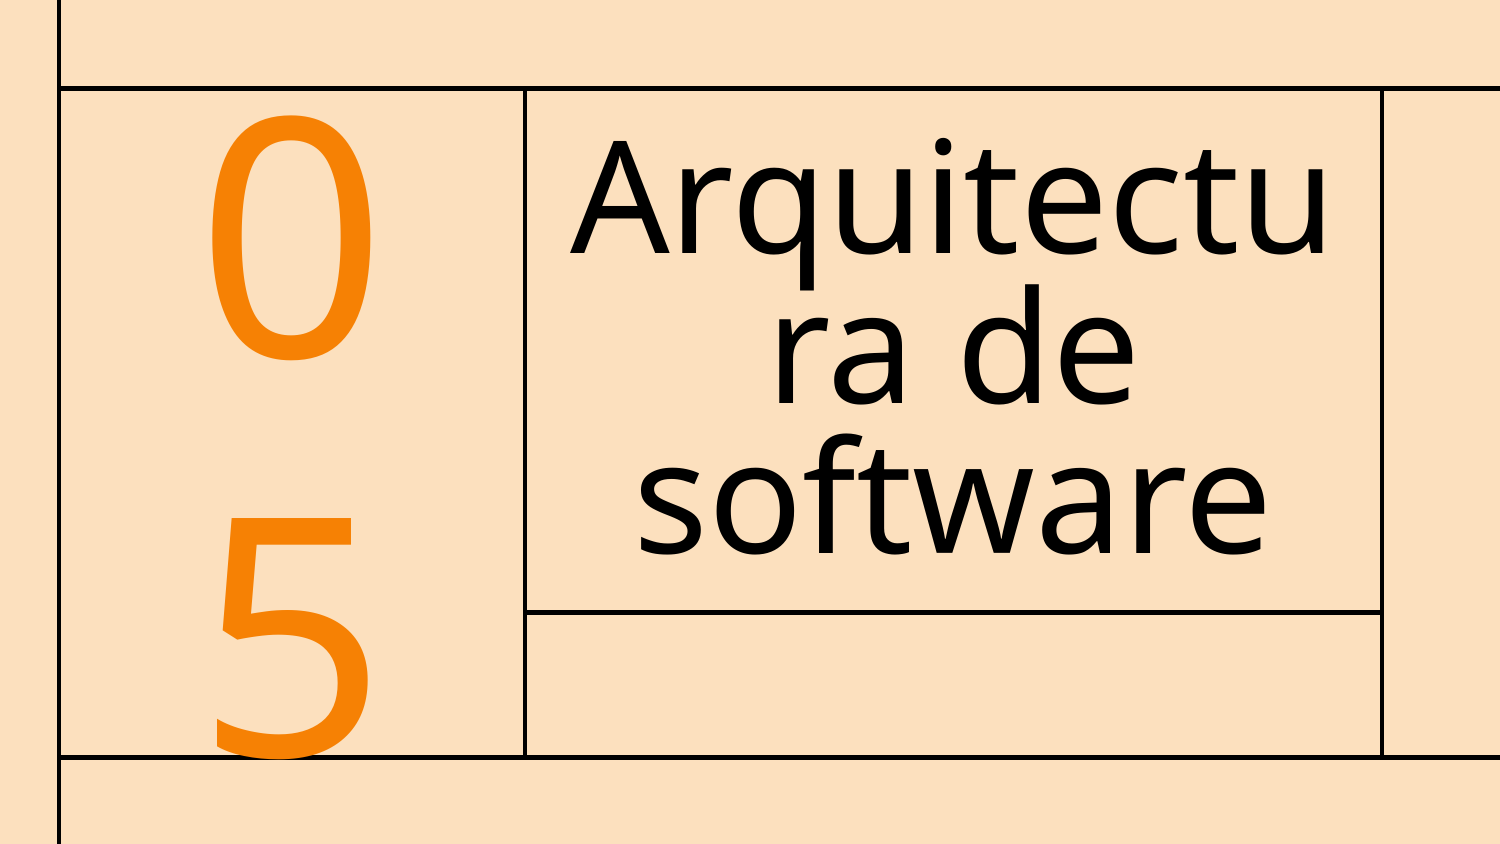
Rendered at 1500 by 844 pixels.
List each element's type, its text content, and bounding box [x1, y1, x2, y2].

title 05 [118, 163, 466, 684]
title Arquitectura de software [525, 163, 1382, 554]
